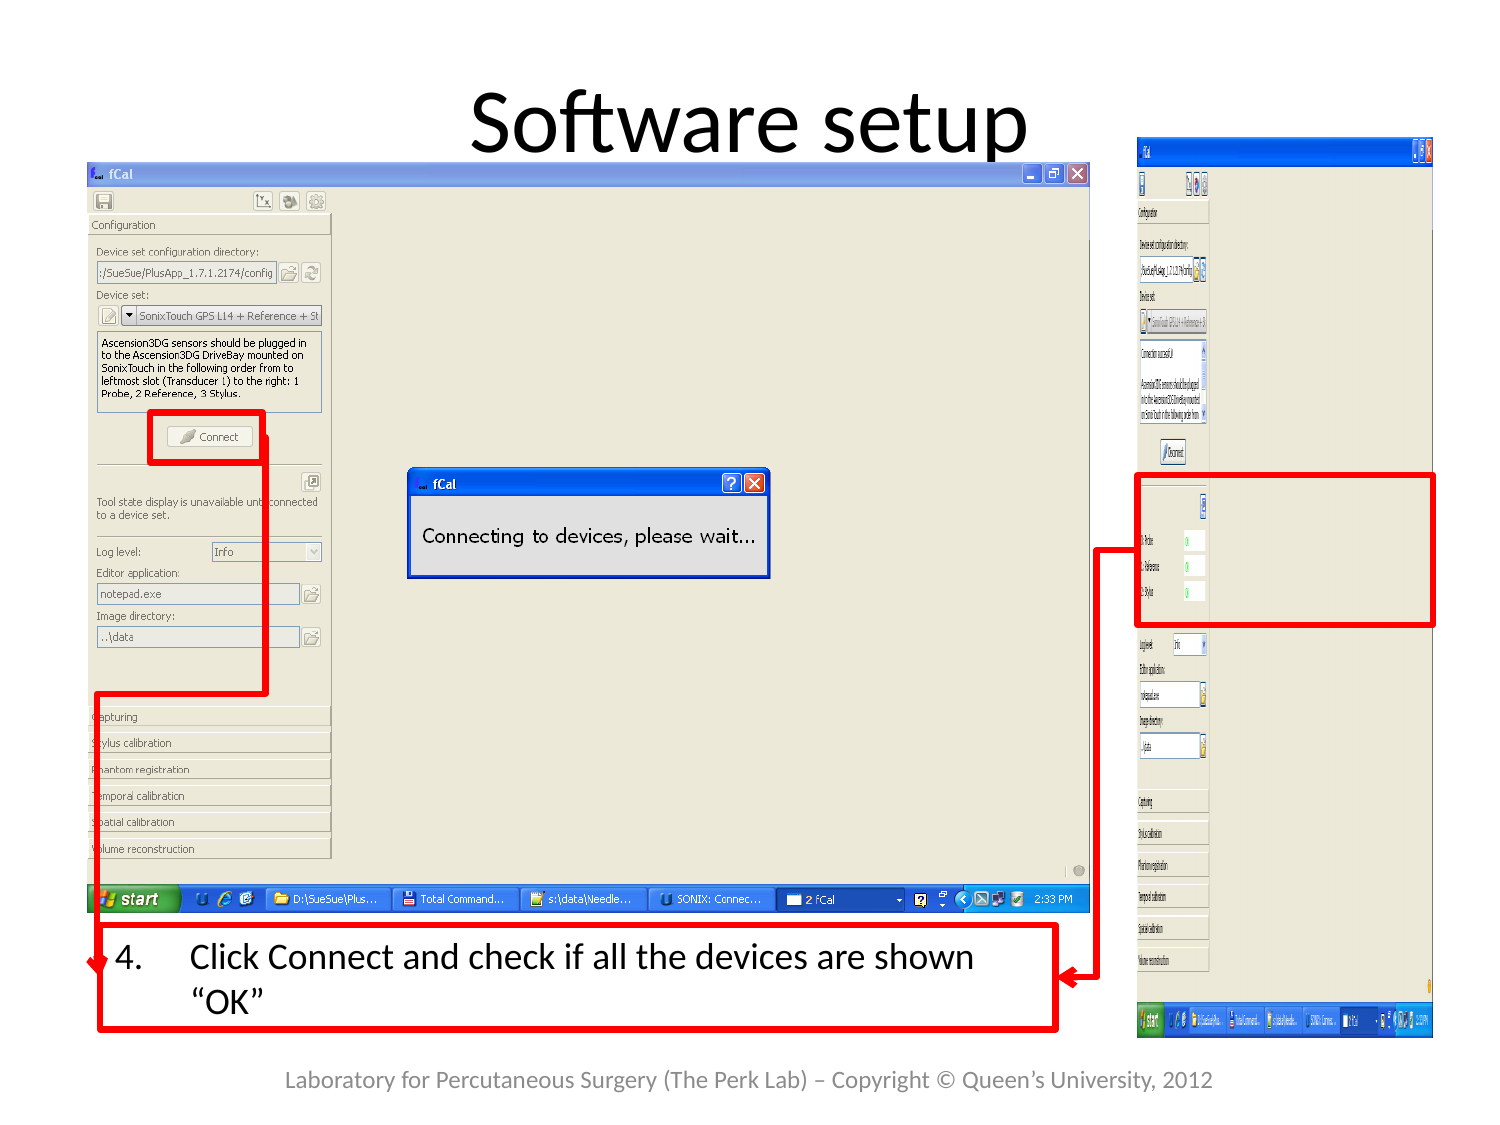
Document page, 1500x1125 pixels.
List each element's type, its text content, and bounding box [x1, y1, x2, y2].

footer Laboratory for Percutaneous Surgery (The Perk Lab) – Copyright © Queen’s University, 2012 [225, 1064, 1275, 1124]
text_box Click Connect and check if all the devices are shown “OK” [99, 924, 1056, 1030]
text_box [99, 437, 263, 979]
picture [1137, 137, 1434, 1038]
picture [87, 162, 1090, 913]
title Software setup [75, 45, 1425, 188]
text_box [1055, 549, 1138, 979]
